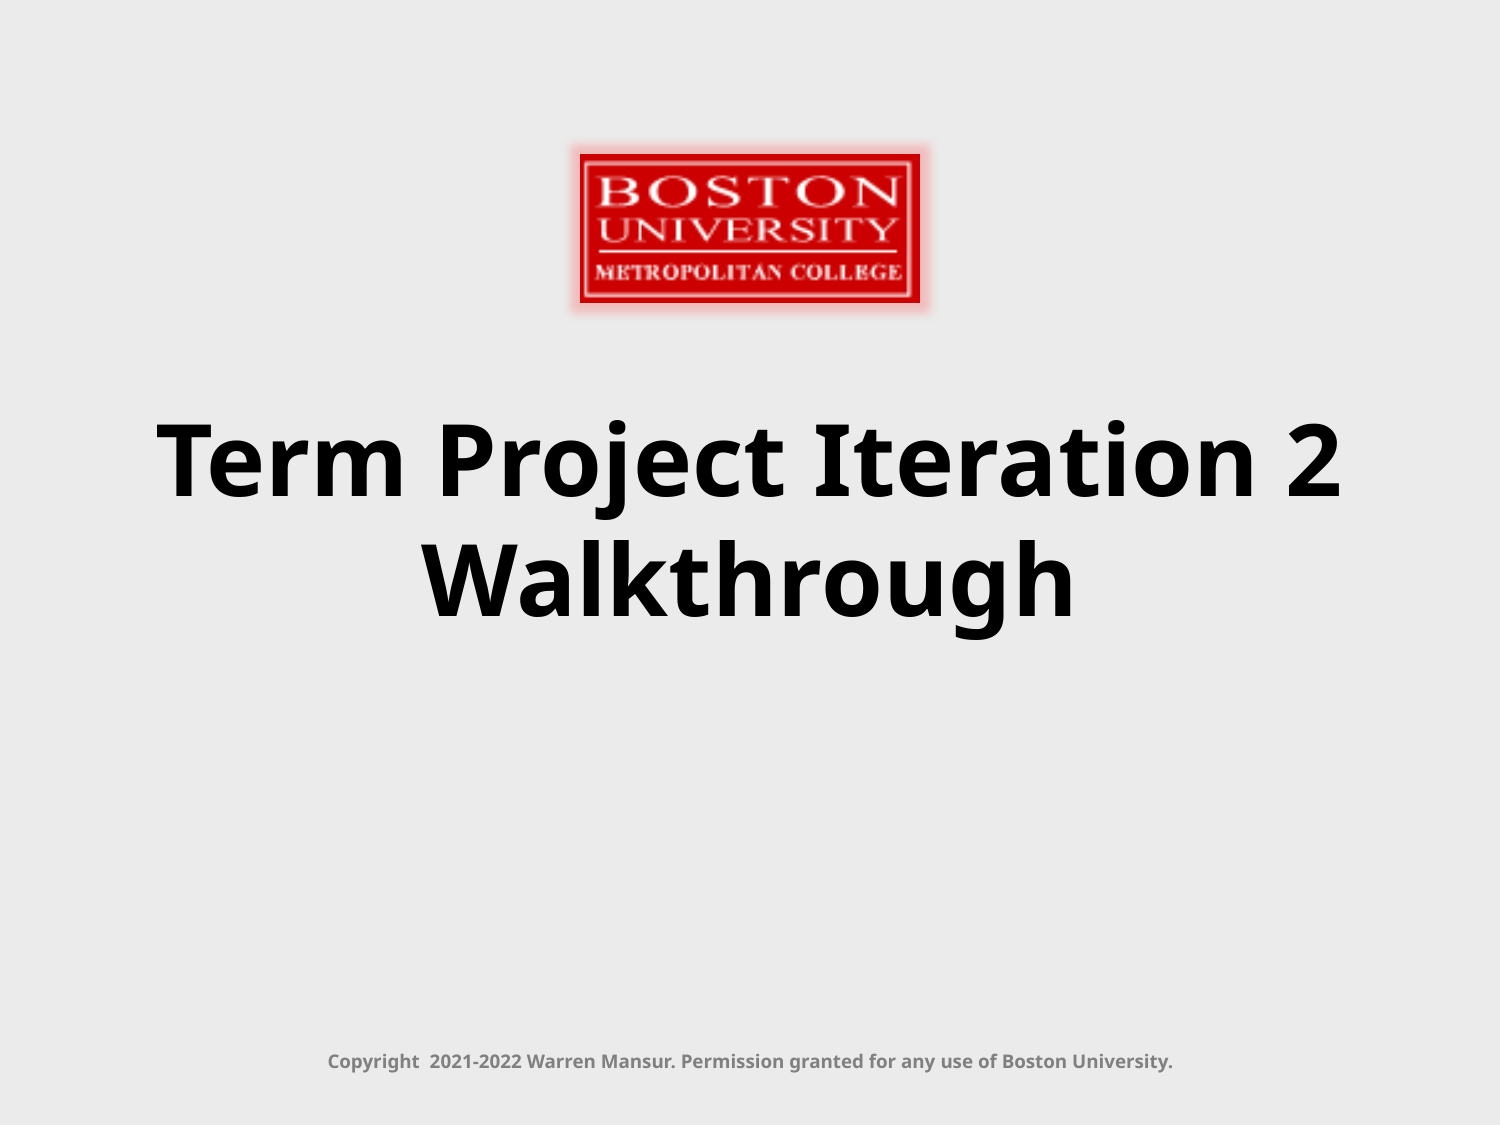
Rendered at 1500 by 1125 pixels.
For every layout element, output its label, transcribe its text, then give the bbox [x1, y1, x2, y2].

picture [580, 154, 920, 303]
footer Copyright 2021-2022 Warren Mansur. Permission granted for any use of Boston University. [112, 1042, 1388, 1103]
title Term Project Iteration 2 Walkthrough [112, 396, 1388, 638]
